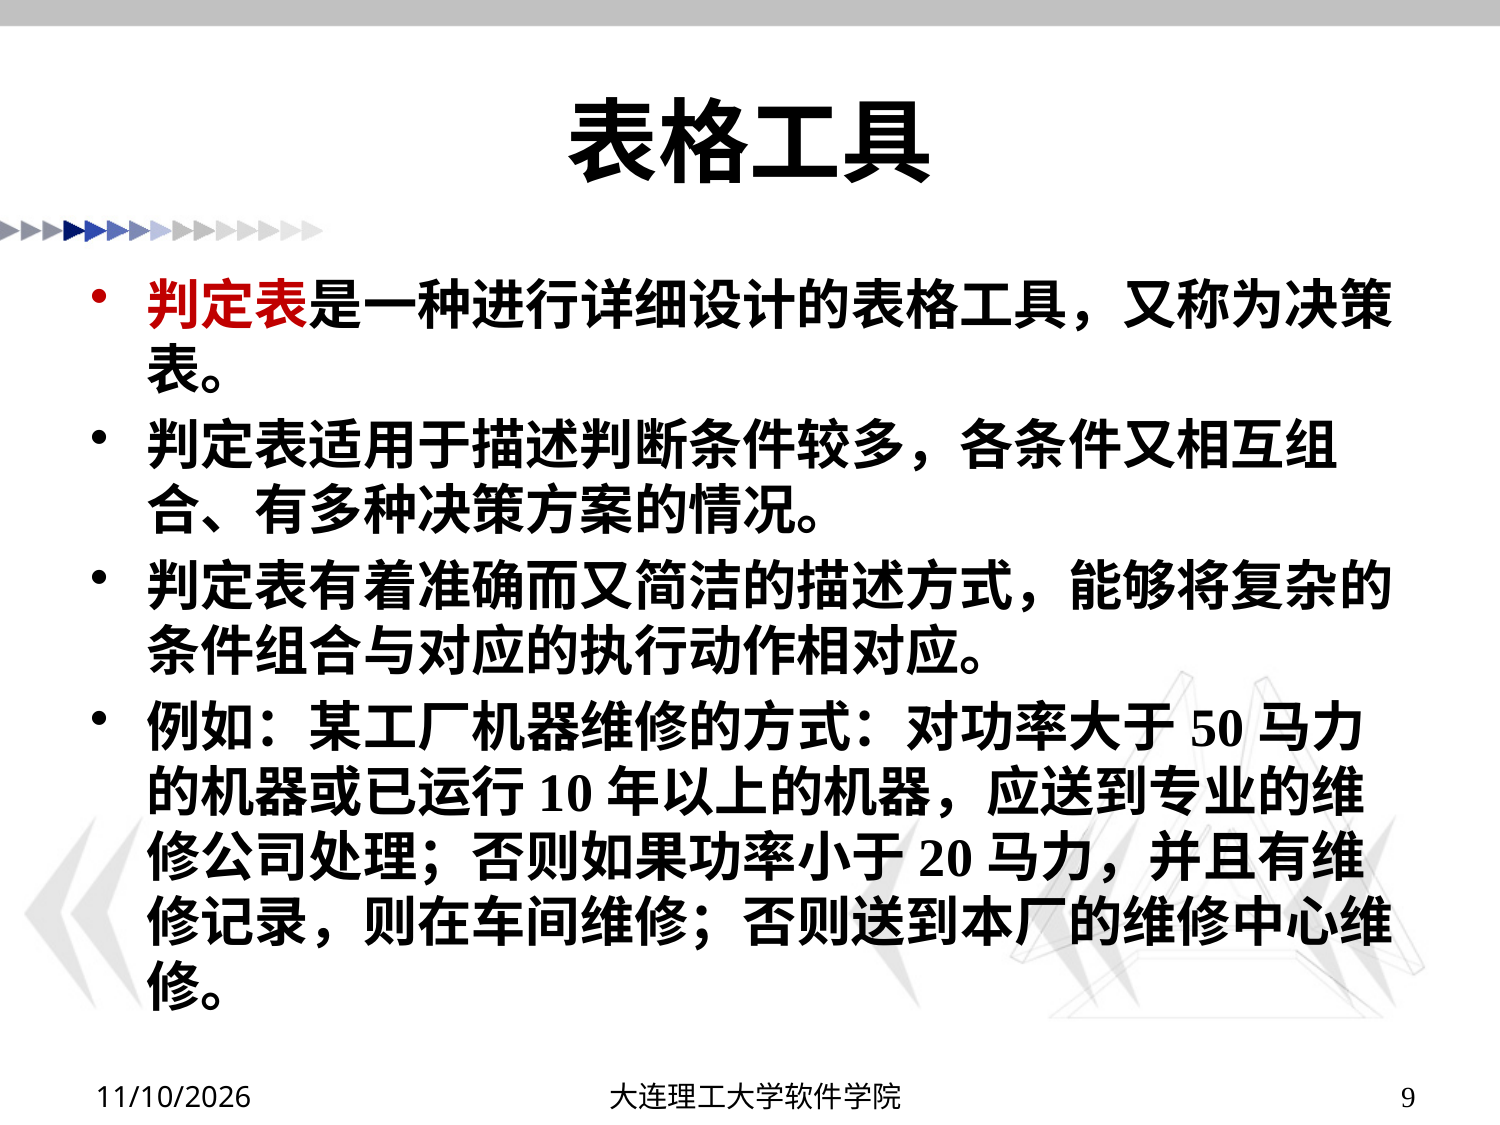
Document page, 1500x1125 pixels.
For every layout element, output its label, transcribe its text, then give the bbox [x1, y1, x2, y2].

list 判定表是一种进行详细设计的表格工具，又称为决策表。 判定表适用于描述判断条件较多，各条件又相互组合、有多种决策方案的情况。 判定表有着准确而又简洁的描述方式，能够将复杂的条件组合与对应的执行动作相对应。 例如：某工厂机器维修的方式：对功率大于50马力的机器或已运行10年以上的机器，应送到专业的维修公司处理；否则如果功率小于20马力，并且有维修记录，则在车间维修；否则送到本厂的维修中心维修。 [74, 262, 1431, 1048]
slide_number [80, 1070, 431, 1114]
title 表格工具 [74, 44, 1426, 233]
picture [0, 0, 1500, 1125]
footer 大连理工大学软件学院 [517, 1070, 994, 1114]
slide_number 9 [1080, 1070, 1431, 1114]
